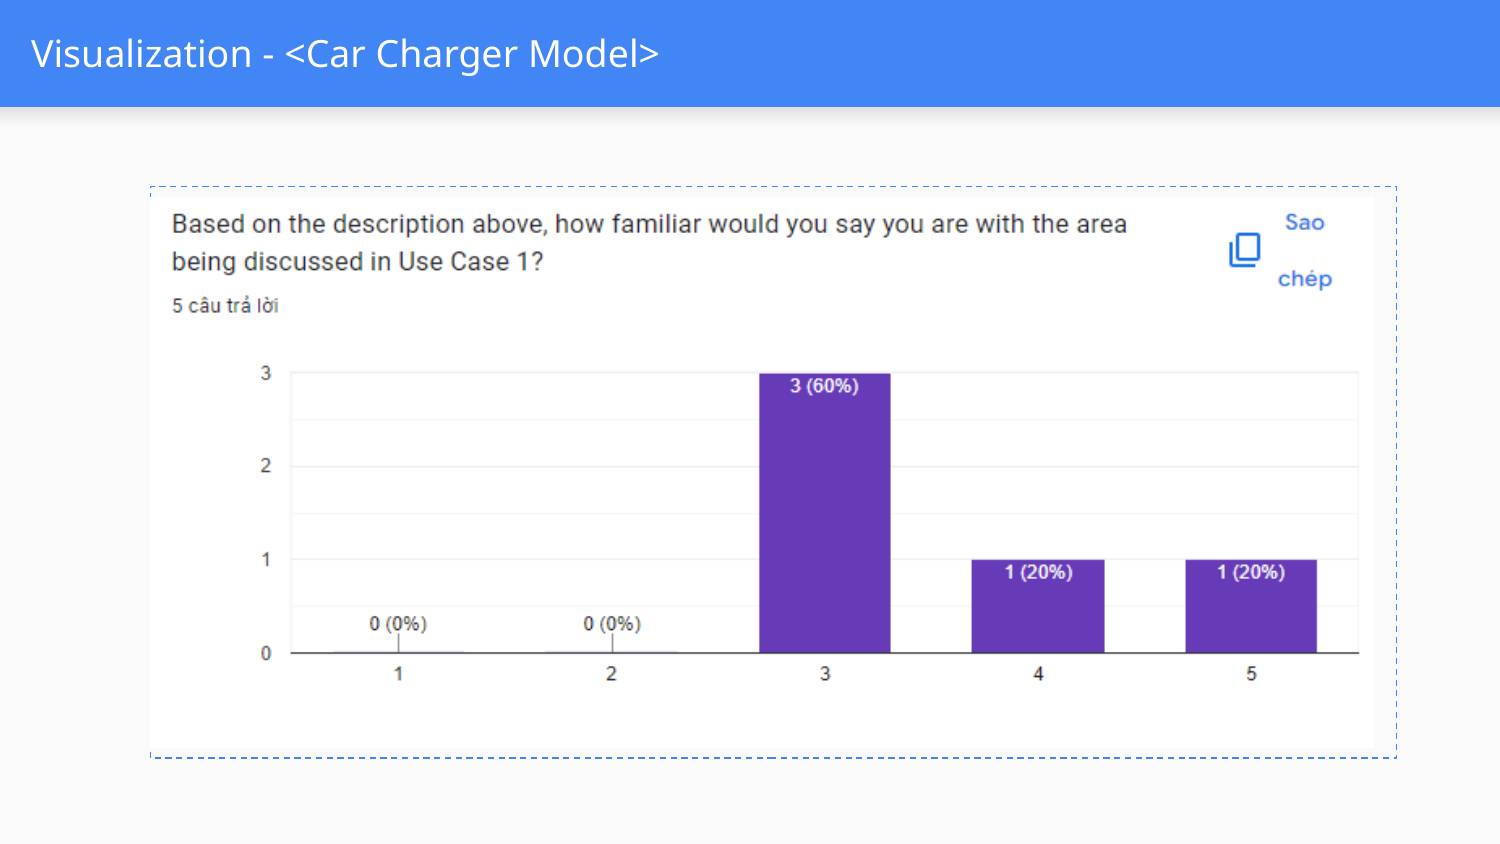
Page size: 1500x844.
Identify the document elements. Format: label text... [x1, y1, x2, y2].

text_box Copy/paste or create any relevant graphics here [150, 186, 1397, 758]
text_box [25, 13, 76, 64]
text_box [50, 38, 101, 89]
title Visualization - <Car Charger Model> [16, 2, 1464, 102]
picture [150, 196, 1375, 748]
